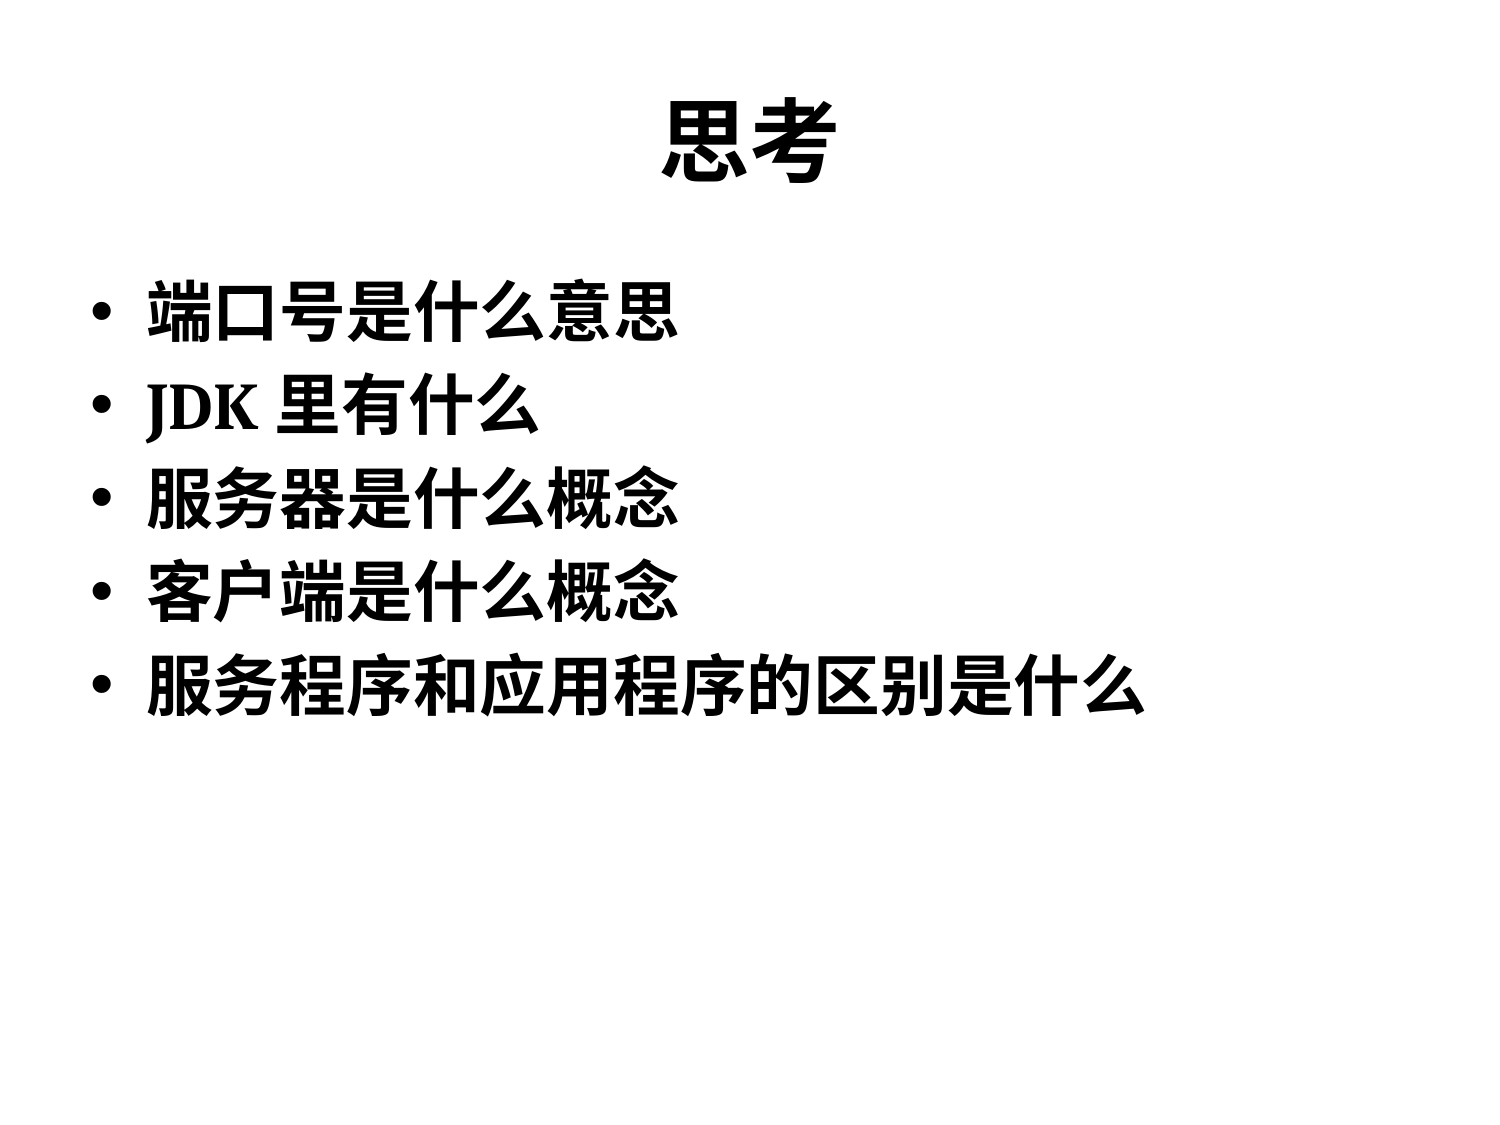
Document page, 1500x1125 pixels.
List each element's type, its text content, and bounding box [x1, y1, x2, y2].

title 思考 [75, 45, 1425, 233]
list 端口号是什么意思 JDK里有什么 服务器是什么概念 客户端是什么概念 服务程序和应用程序的区别是什么 [75, 262, 1425, 1005]
